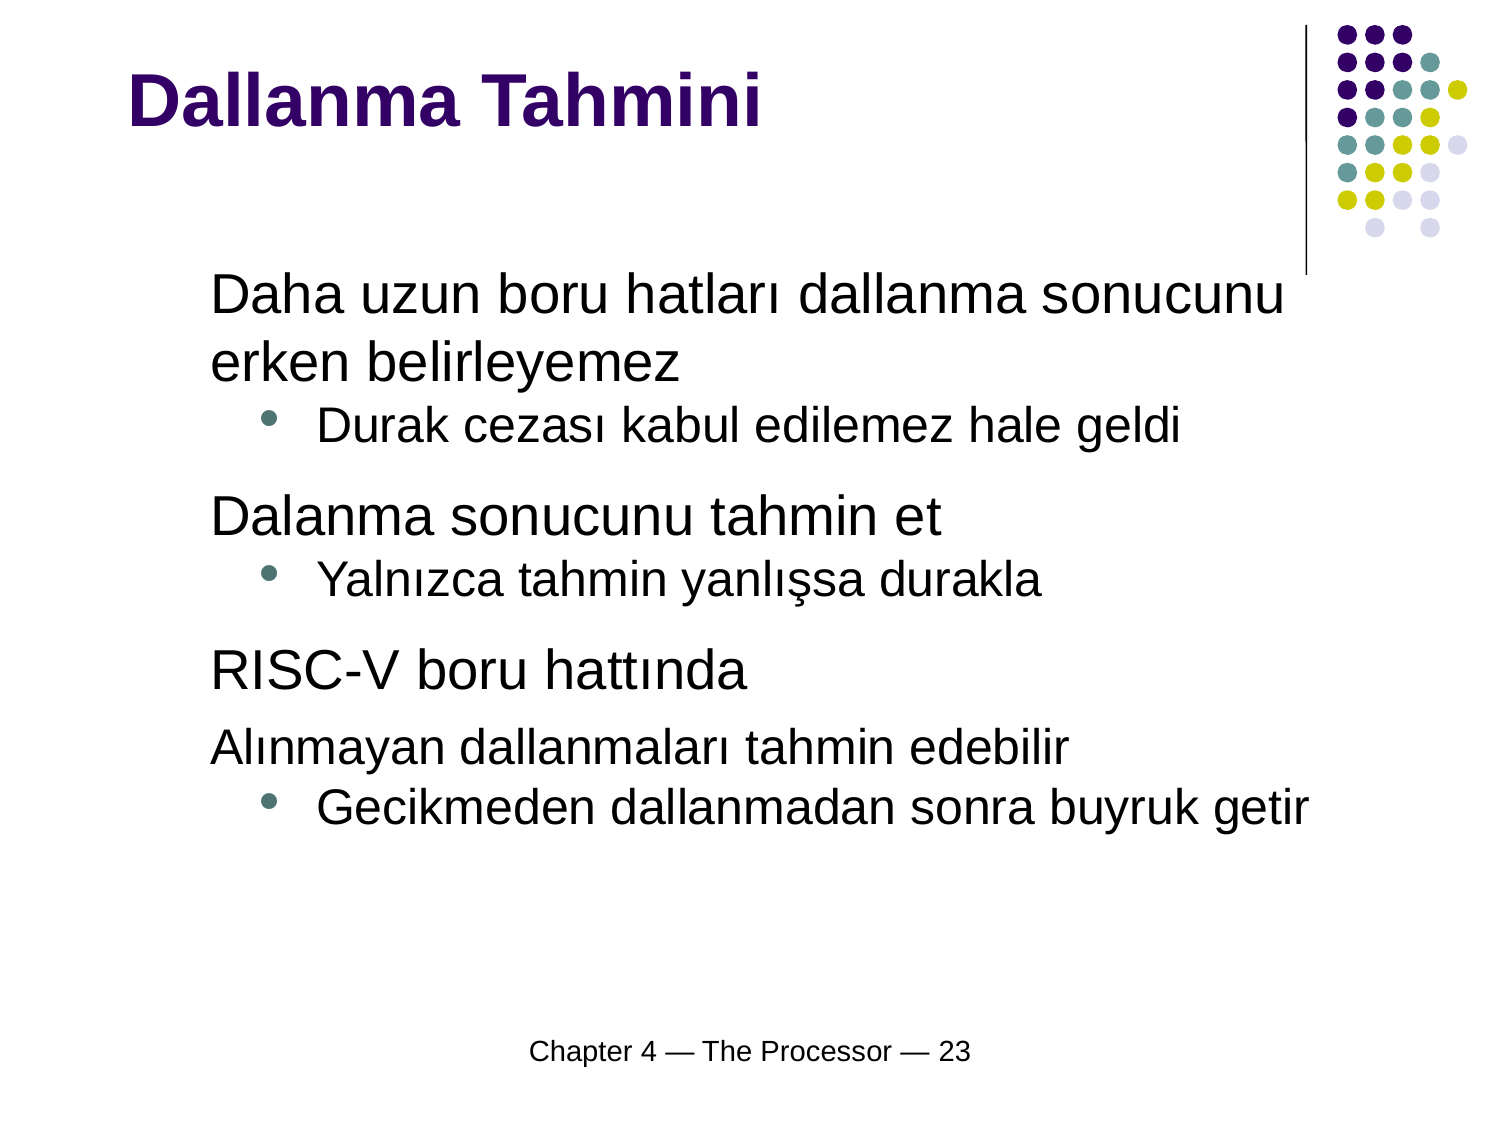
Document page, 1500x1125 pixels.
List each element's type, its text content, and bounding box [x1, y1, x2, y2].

title Dallanma Tahmini [112, 22, 1468, 149]
footer Chapter 4 — The Processor — 23 [512, 1025, 988, 1100]
list Daha uzun boru hatları dallanma sonucunu erken belirleyemez Durak cezası kabul edilemez hale geldi Dalanma sonucunu tahmin et Yalnızca tahmin yanlışsa durakla RISC-V boru hattında Alınmayan dallanmaları tahmin edebilir Gecikmeden dallanmadan sonra buyruk getir [187, 249, 1400, 974]
